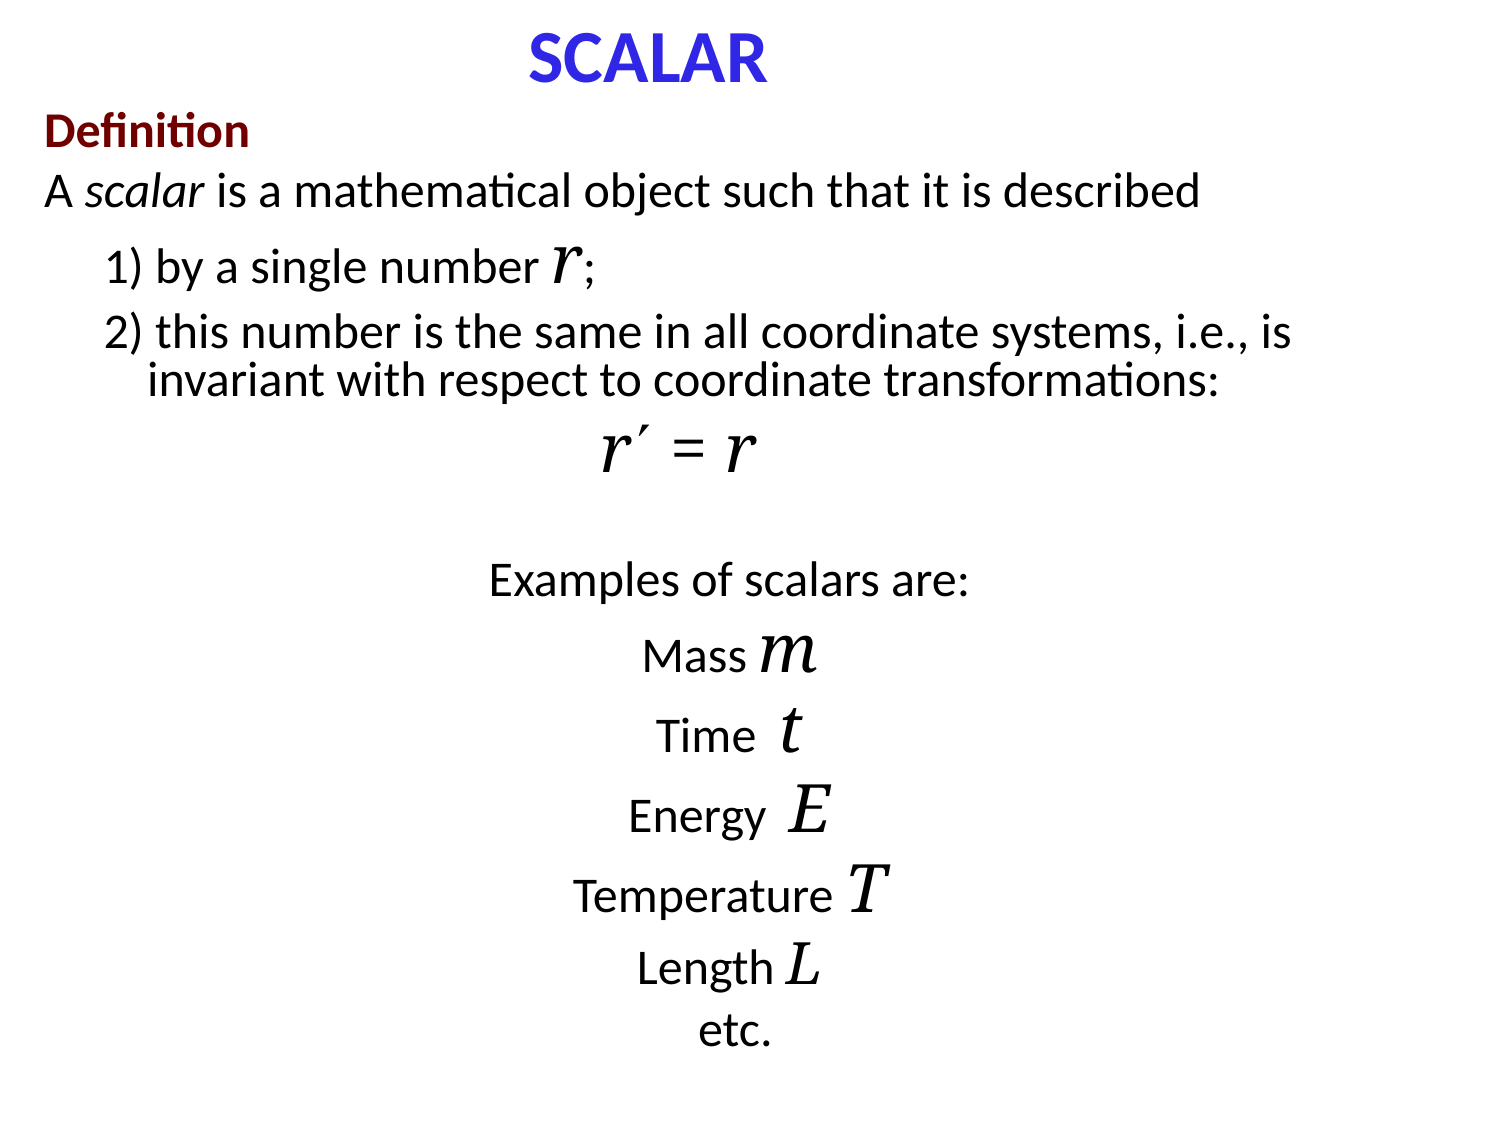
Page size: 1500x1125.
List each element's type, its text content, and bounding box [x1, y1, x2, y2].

text_box Definition A scalar is a mathematical object such that it is described 1) by a single number r; 2) this number is the same in all coordinate systems, i.e., is invariant with respect to coordinate transformations: r = r [29, 89, 1471, 493]
text_box Examples of scalars are: Mass m Time t Energy E Temperature T Length L etc. [0, 538, 1471, 1064]
text_box SCALAR [513, 0, 857, 89]
